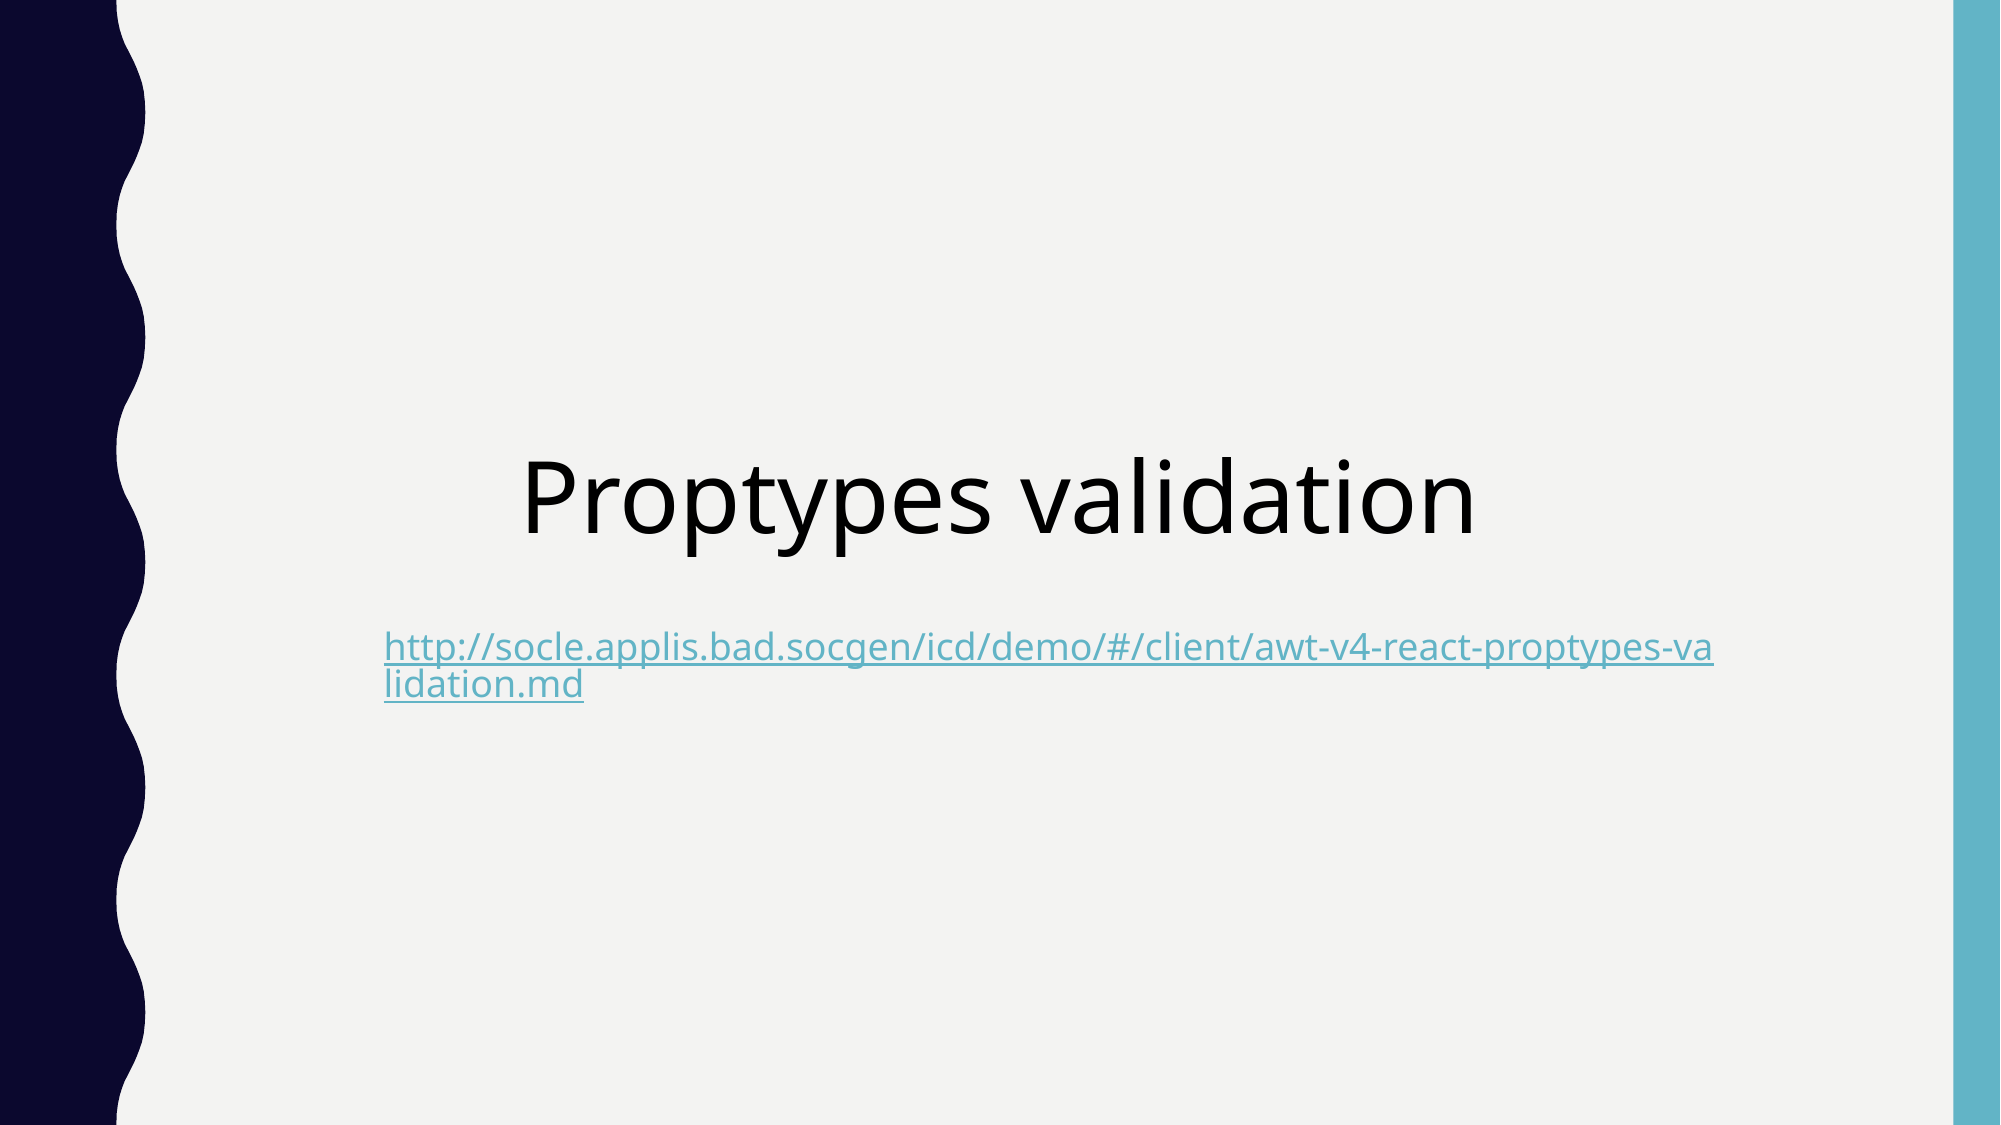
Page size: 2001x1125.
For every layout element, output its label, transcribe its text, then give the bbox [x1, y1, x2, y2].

text_box Proptypes validation [504, 426, 1495, 561]
text_box http://socle.applis.bad.socgen/icd/demo/#/client/awt-v4-react-proptypes-validation.md [368, 615, 1738, 682]
